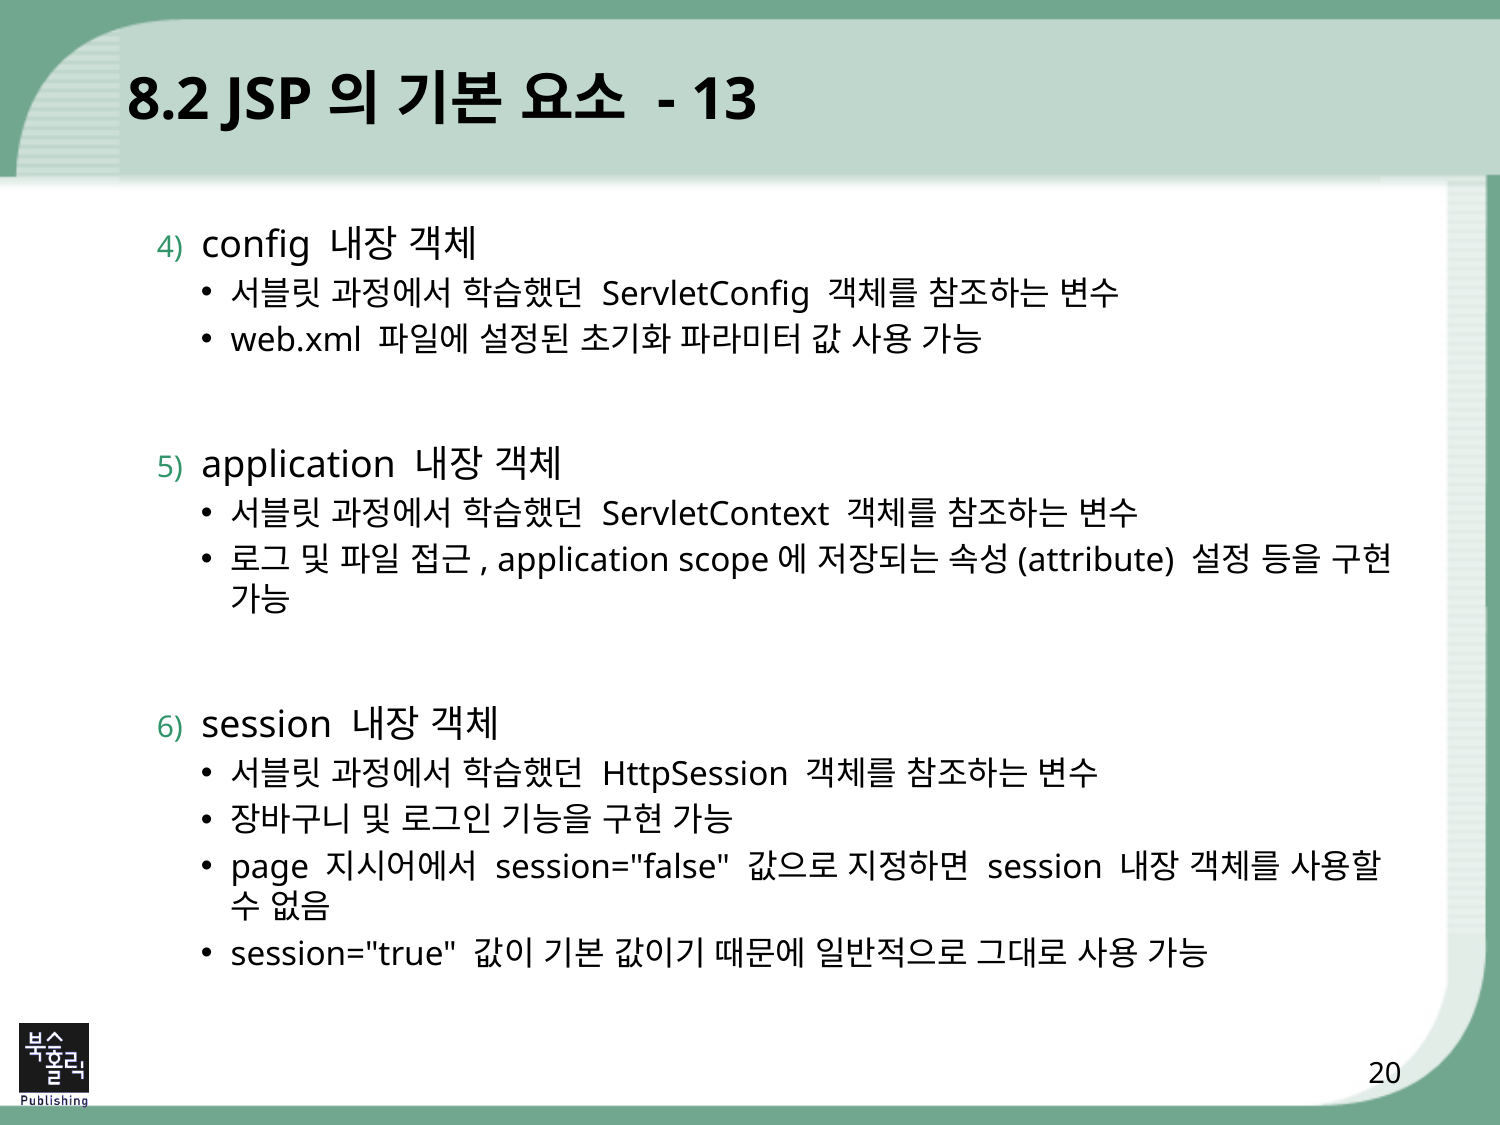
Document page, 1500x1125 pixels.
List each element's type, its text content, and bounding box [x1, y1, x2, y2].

slide_number 20 [1104, 1046, 1418, 1101]
list config 내장 객체 서블릿 과정에서 학습했던 ServletConfig 객체를 참조하는 변수 web.xml 파일에 설정된 초기화 파라미터 값 사용 가능 application 내장 객체 서블릿 과정에서 학습했던 ServletContext 객체를 참조하는 변수 로그 및 파일 접근, application scope에 저장되는 속성(attribute) 설정 등을 구현 가능 session 내장 객체 서블릿 과정에서 학습했던 HttpSession 객체를 참조하는 변수 장바구니 및 로그인 기능을 구현 가능 page 지시어에서 session="false" 값으로 지정하면 session 내장 객체를 사용할 수 없음 session="true" 값이 기본 값이기 때문에 일반적으로 그대로 사용 가능 [111, 212, 1422, 1012]
title 8.2 JSP의 기본 요소 - 13 [111, 18, 1500, 173]
